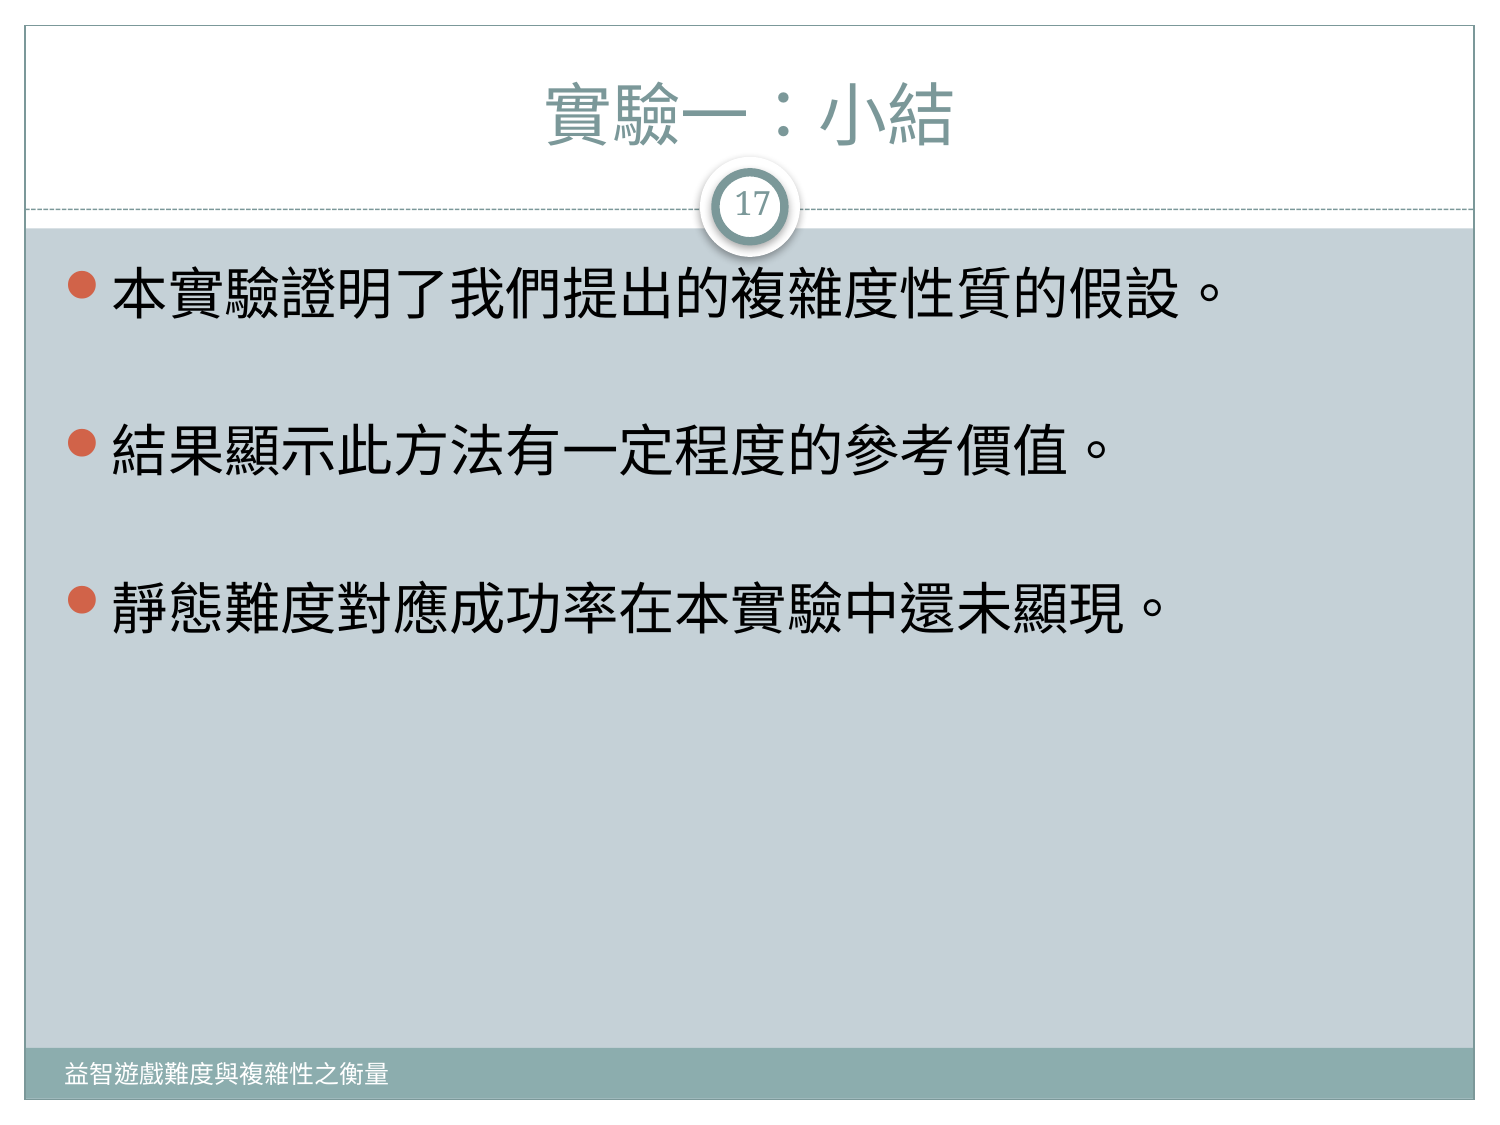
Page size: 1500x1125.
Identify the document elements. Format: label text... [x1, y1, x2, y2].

footer 益智遊戲難度與複雜性之衡量 [50, 1051, 638, 1112]
list 本實驗證明了我們提出的複雜度性質的假設。 結果顯示此方法有一定程度的參考價值。 靜態難度對應成功率在本實驗中還未顯現。 [49, 250, 1445, 1001]
title 實驗一：小結 [49, 37, 1450, 162]
slide_number 17 [715, 168, 791, 241]
